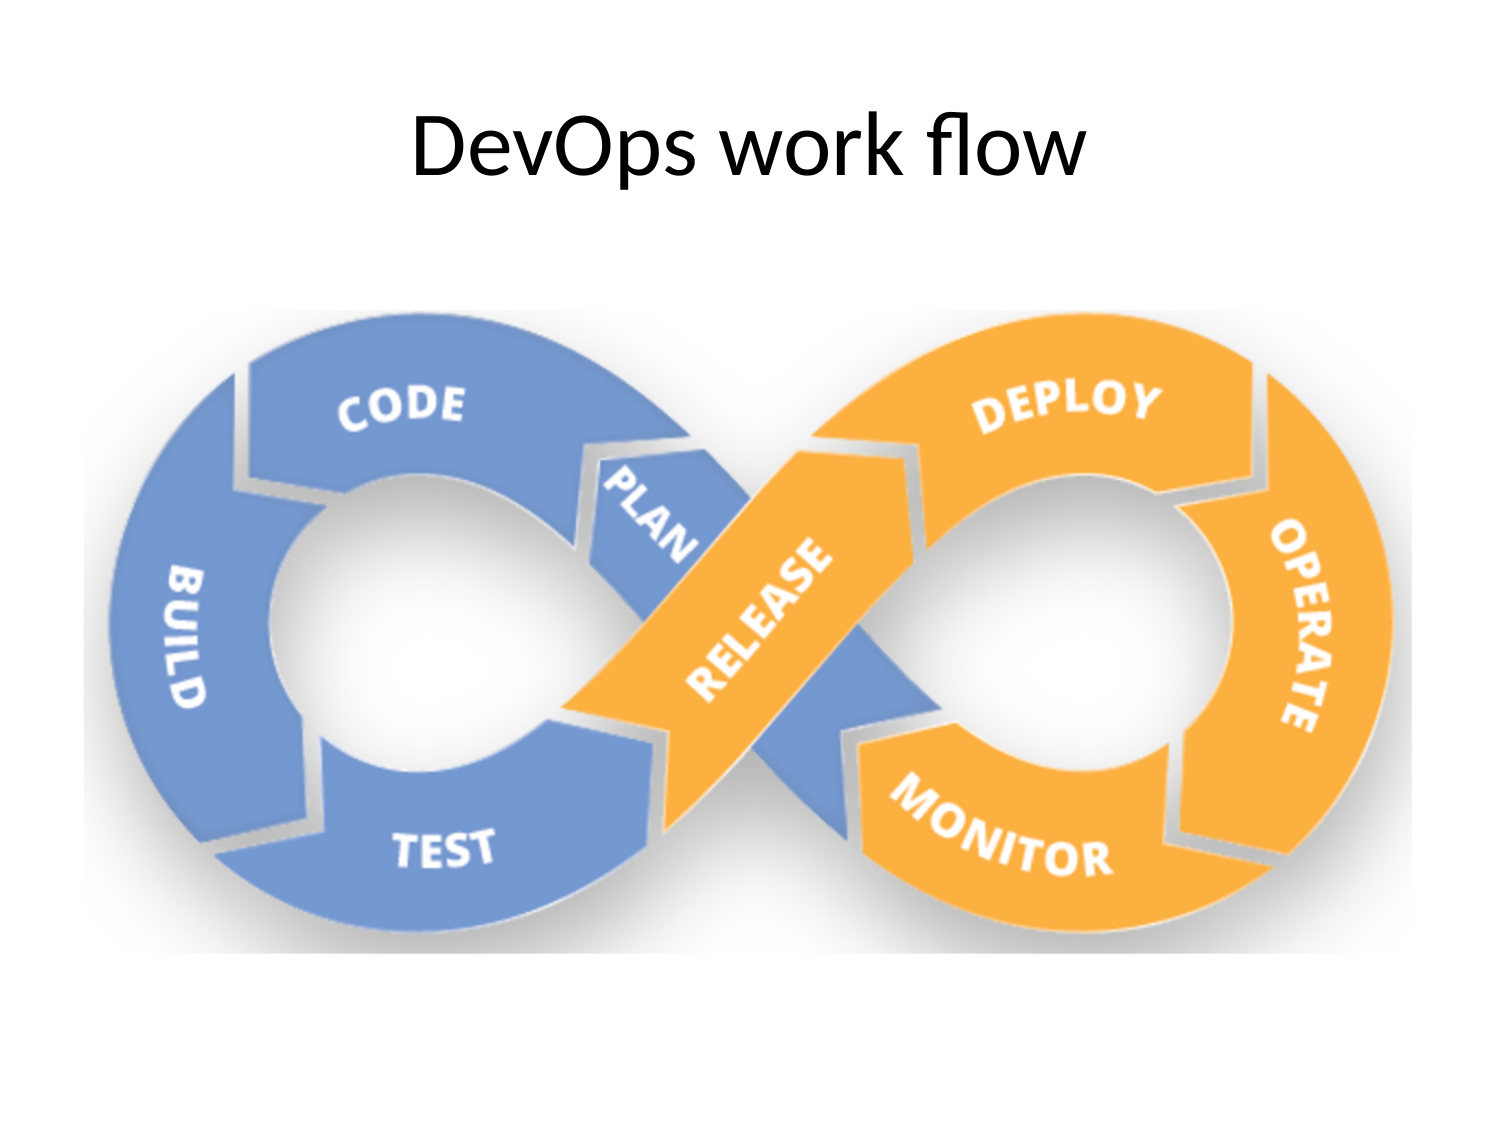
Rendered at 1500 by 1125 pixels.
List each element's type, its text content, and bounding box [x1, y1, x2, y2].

title DevOps work flow [75, 45, 1425, 233]
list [74, 262, 1426, 1006]
